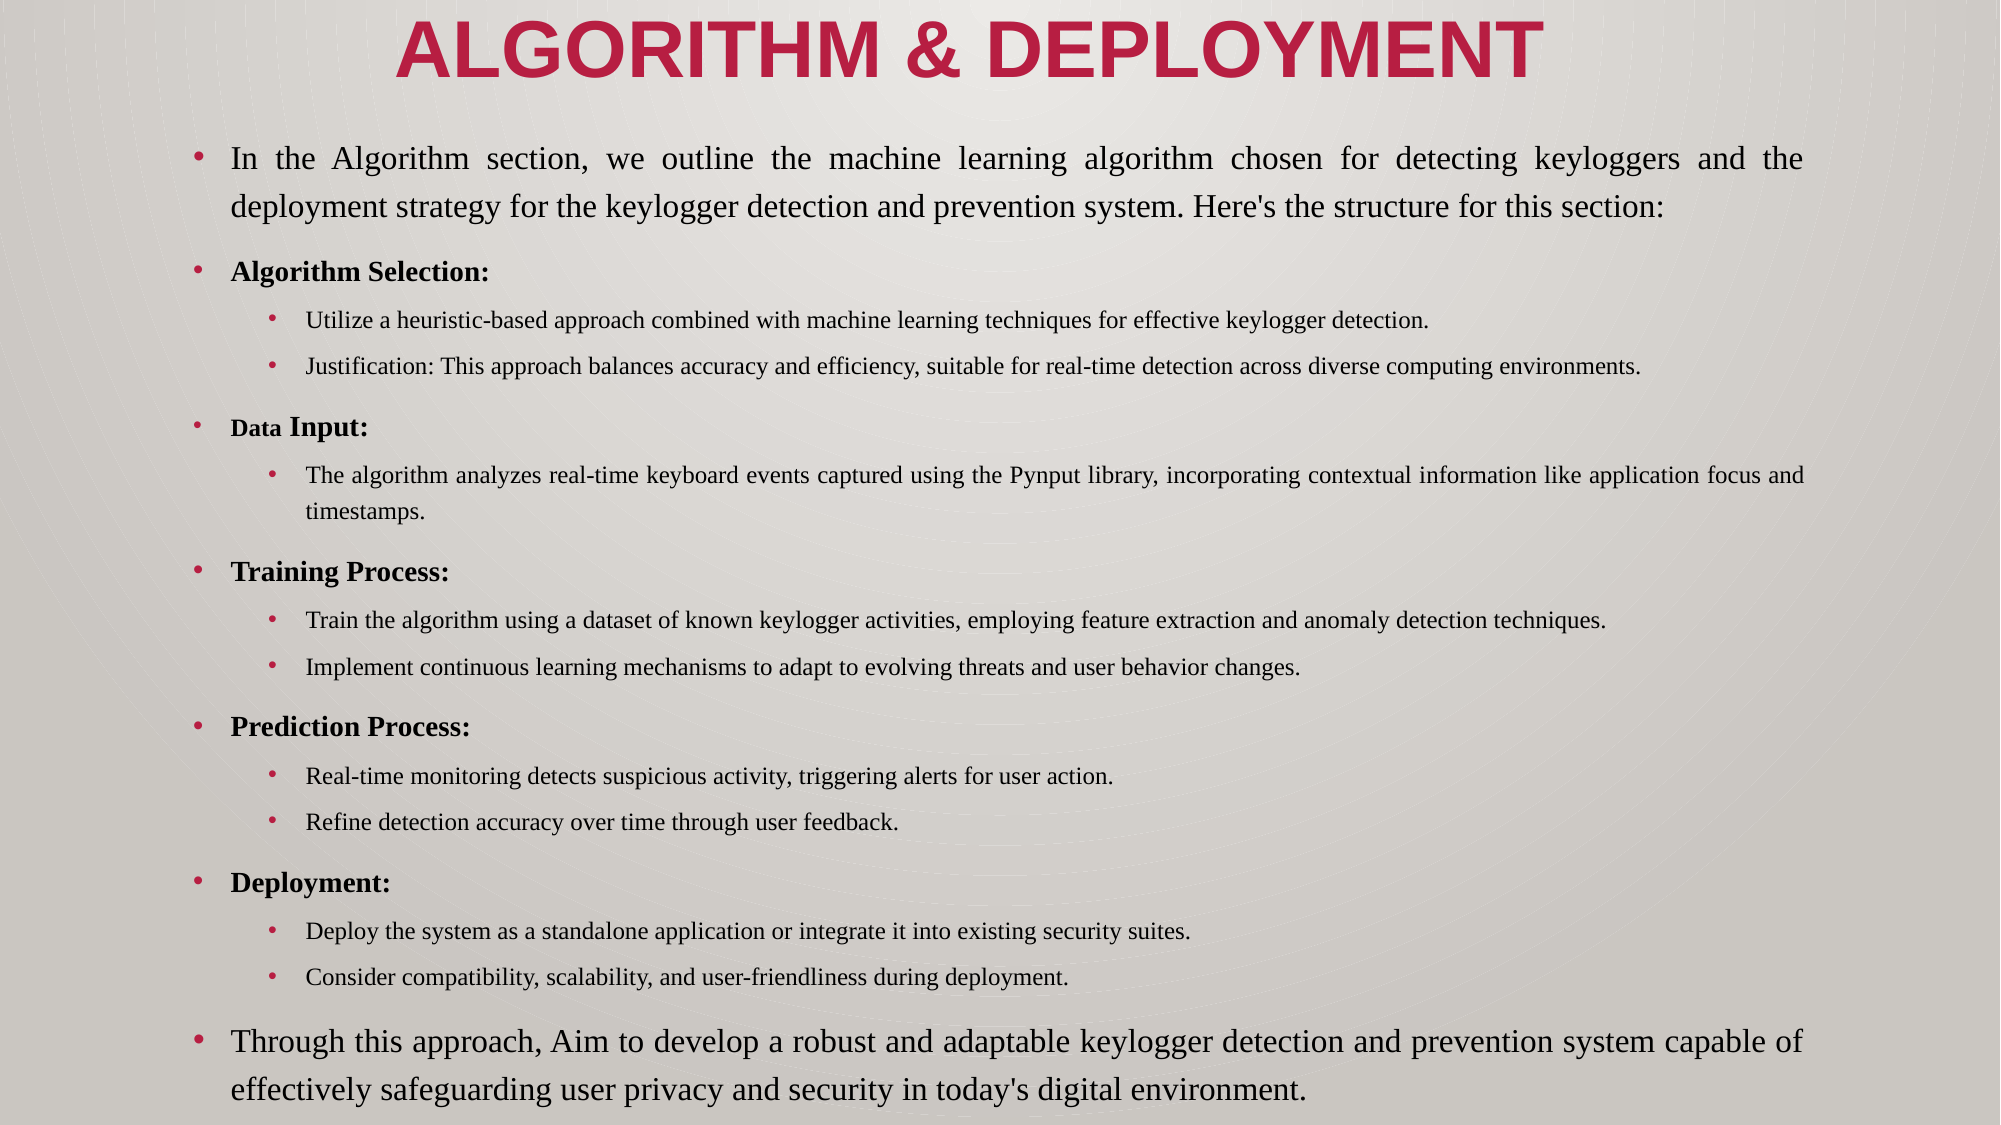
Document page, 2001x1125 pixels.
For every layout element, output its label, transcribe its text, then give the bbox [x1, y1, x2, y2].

title Algorithm & Deployment [379, 0, 1621, 120]
list In the Algorithm section, we outline the machine learning algorithm chosen for detecting keyloggers and the deployment strategy for the keylogger detection and prevention system. Here's the structure for this section: Algorithm Selection: Utilize a heuristic-based approach combined with machine learning techniques for effective keylogger detection. Justification: This approach balances accuracy and efficiency, suitable for real-time detection across diverse computing environments. Data Input: The algorithm analyzes real-time keyboard events captured using the Pynput library, incorporating contextual information like application focus and timestamps. Training Process: Train the algorithm using a dataset of known keylogger activities, employing feature extraction and anomaly detection techniques. Implement continuous learning mechanisms to adapt to evolving threats and user behavior changes. Prediction Process: Real-time monitoring detects suspicious activity, triggering alerts for user action. Refine detection accuracy over time through user feedback. Deployment: Deploy the system as a standalone application or integrate it into existing security suites. Consider compatibility, scalability, and user-friendliness during deployment. Through this approach, Aim to develop a robust and adaptable keylogger detection and prevention system capable of effectively safeguarding user privacy and security in today's digital environment. [178, 120, 1822, 1079]
